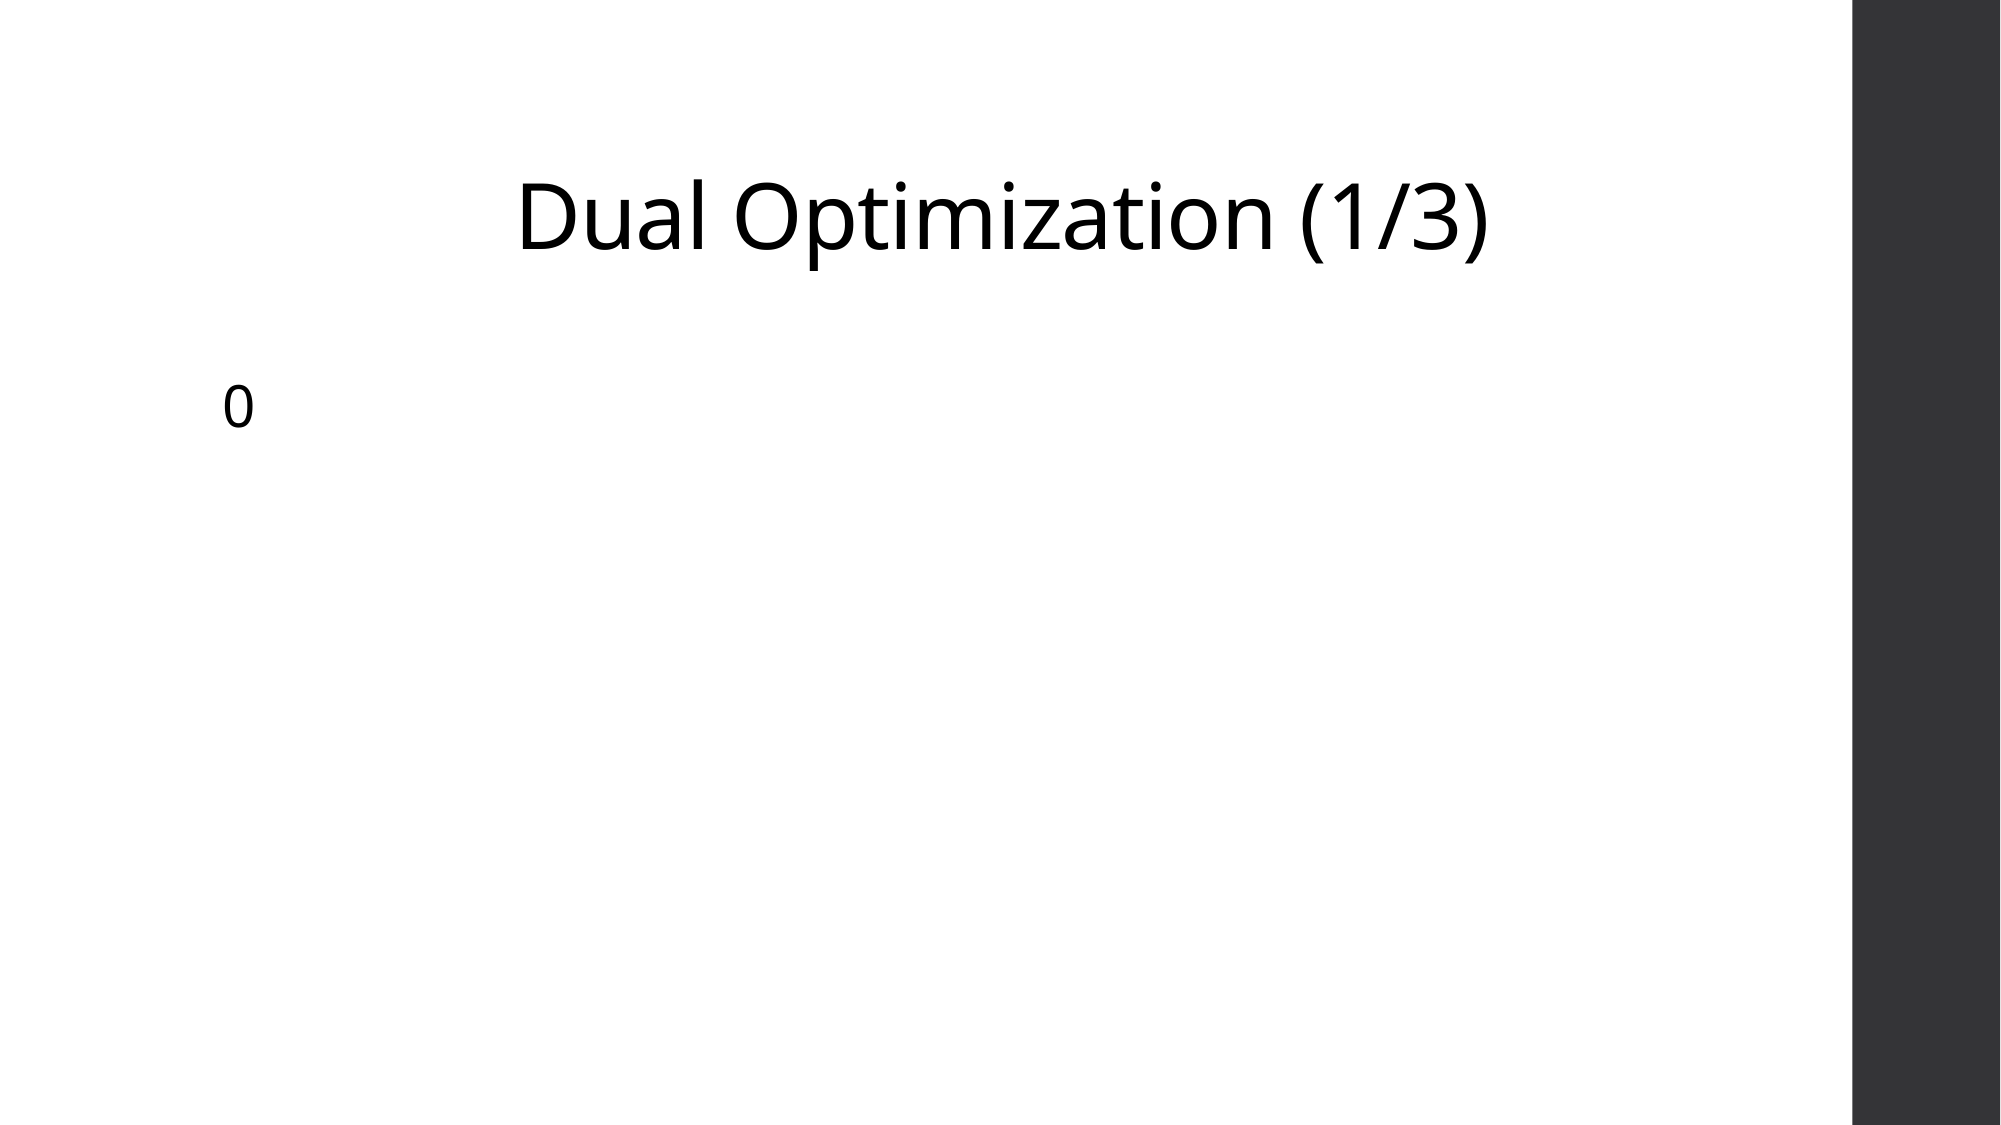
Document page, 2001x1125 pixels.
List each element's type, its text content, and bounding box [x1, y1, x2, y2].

title Dual Optimization (1/3) [206, 60, 1797, 278]
